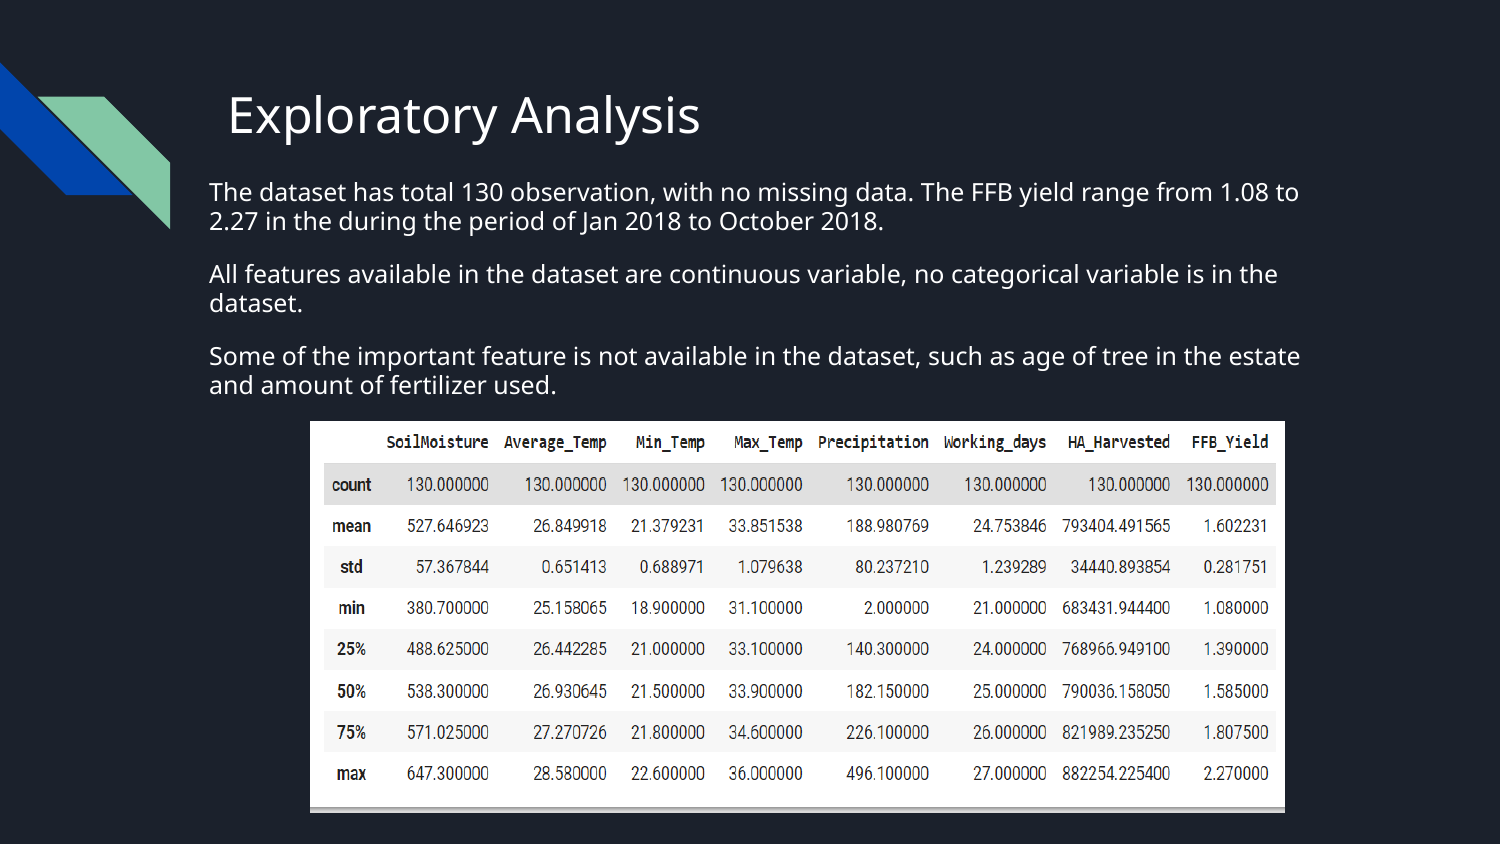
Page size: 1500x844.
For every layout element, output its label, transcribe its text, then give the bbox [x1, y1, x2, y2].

title Exploratory Analysis [212, 64, 1368, 215]
picture [310, 421, 1286, 813]
list The dataset has total 130 observation, with no missing data. The FFB yield range from 1.08 to 2.27 in the during the period of Jan 2018 to October 2018. All features available in the dataset are continuous variable, no categorical variable is in the dataset. Some of the important feature is not available in the dataset, such as age of tree in the estate and amount of fertilizer used. [194, 163, 1349, 376]
